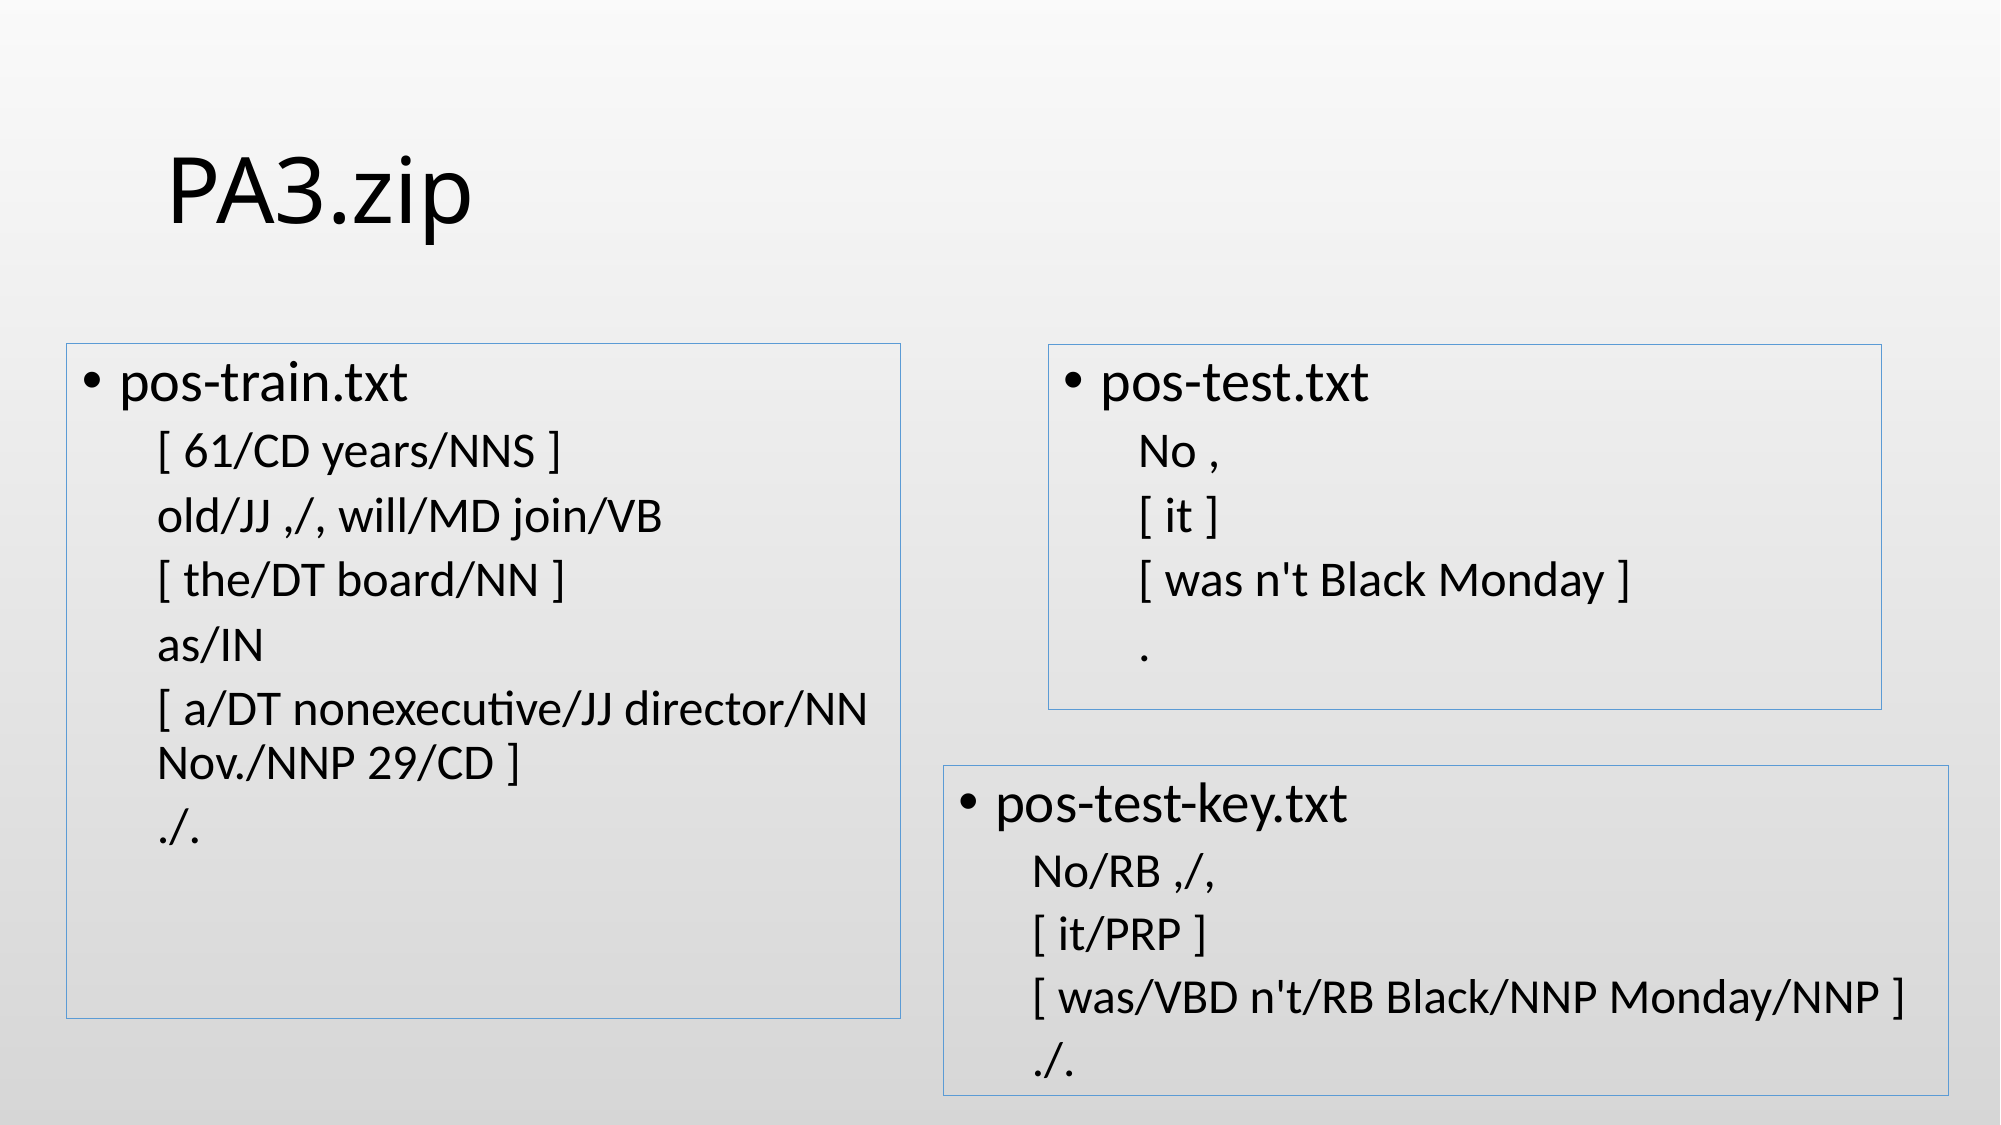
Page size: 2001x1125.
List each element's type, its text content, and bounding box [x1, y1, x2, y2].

text_box pos-train.txt [ 61/CD years/NNS ] old/JJ ,/, will/MD join/VB [ the/DT board/NN ] as/IN [ a/DT nonexecutive/JJ director/NN Nov./NNP 29/CD ] ./. [66, 343, 901, 1019]
list pos-test.txt No , [ it ] [ was n't Black Monday ] . [1048, 344, 1882, 710]
list pos-test-key.txt No/RB ,/, [ it/PRP ] [ was/VBD n't/RB Black/NNP Monday/NNP ] ./. [943, 765, 1949, 1096]
title PA3.zip [150, 99, 1850, 288]
